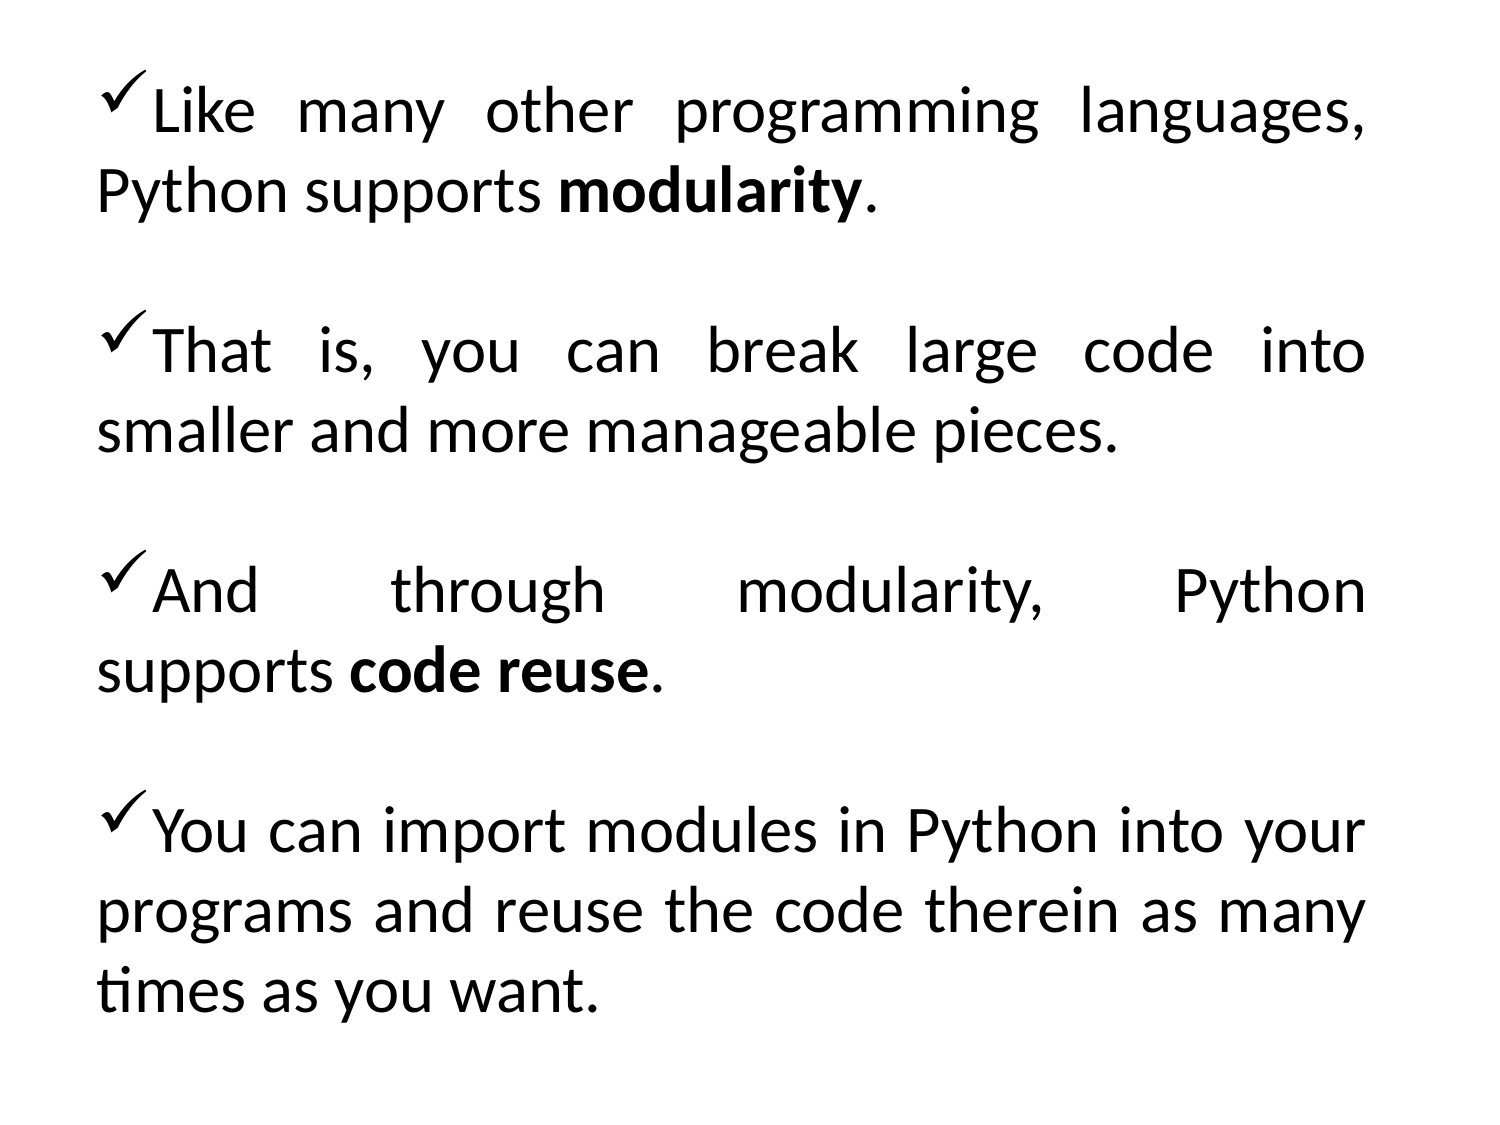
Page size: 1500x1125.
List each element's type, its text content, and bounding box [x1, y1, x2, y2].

text_box Like many other programming languages, Python supports modularity. That is, you can break large code into smaller and more manageable pieces. And through modularity, Python supports code reuse. You can import modules in Python into your programs and reuse the code therein as many times as you want. [82, 58, 1383, 1033]
